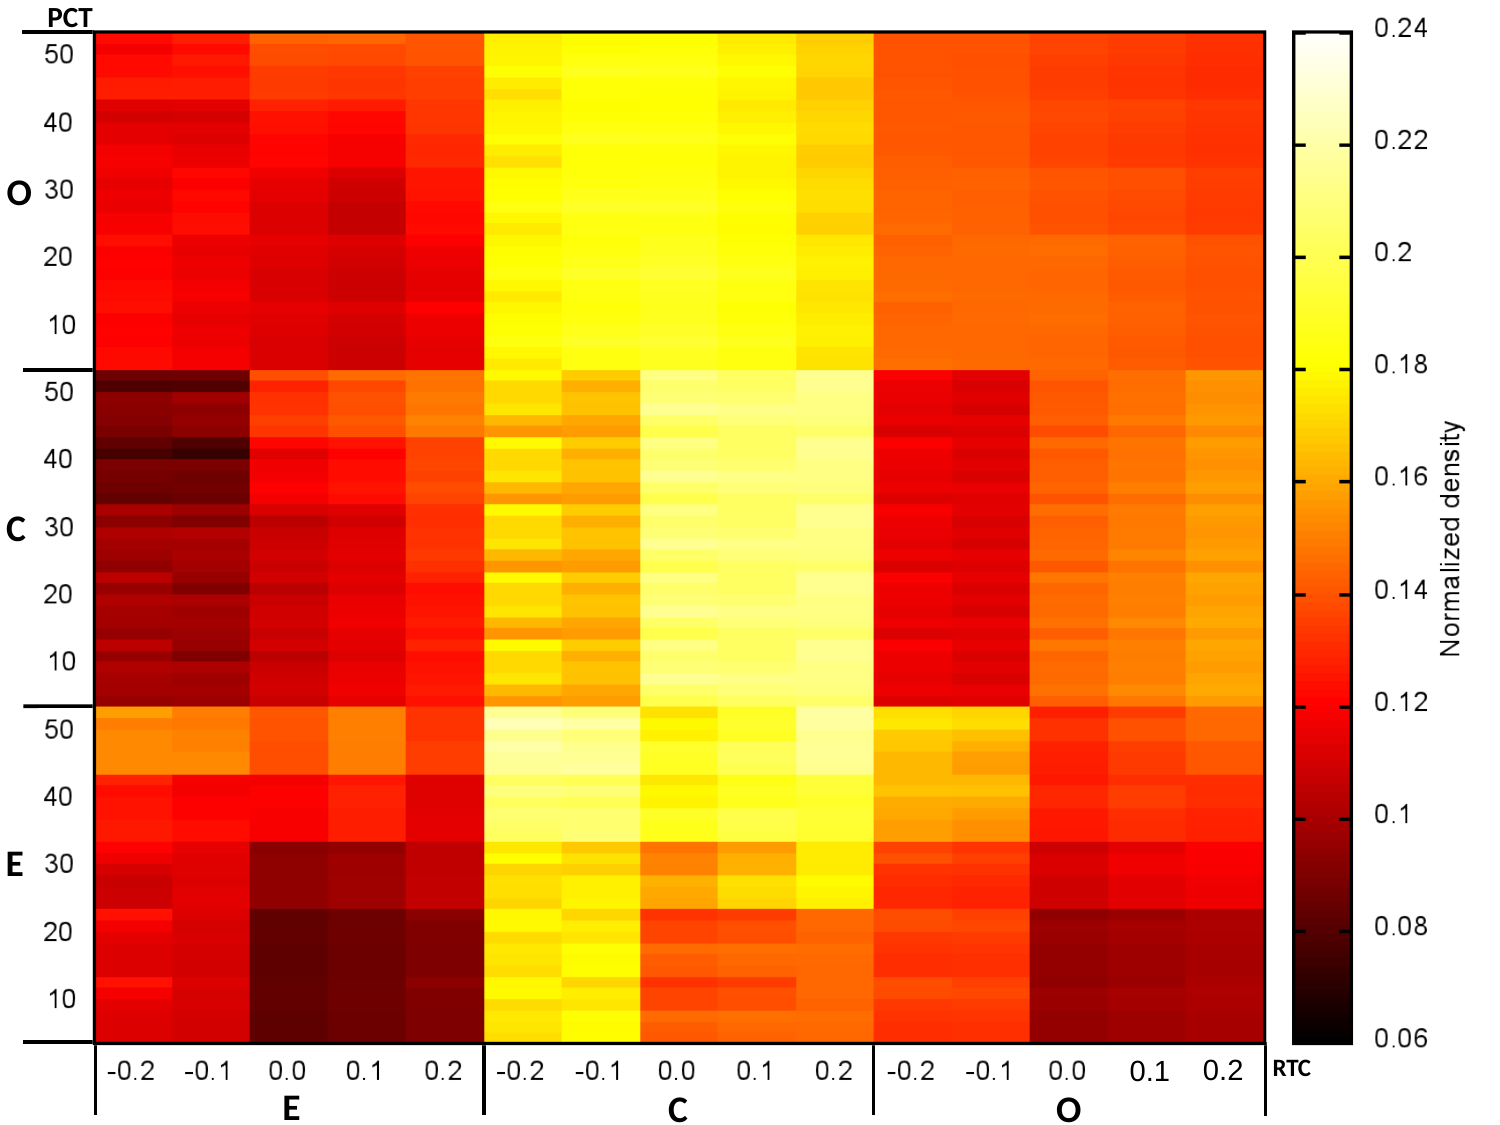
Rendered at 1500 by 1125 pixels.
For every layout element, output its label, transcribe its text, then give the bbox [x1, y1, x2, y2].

text_box C [653, 1117, 703, 1125]
text_box E [0, 831, 16, 891]
text_box O [0, 160, 16, 221]
text_box C [0, 496, 16, 557]
text_box E [267, 1117, 316, 1125]
text_box O [1041, 1117, 1097, 1125]
picture [21, 0, 1500, 1109]
